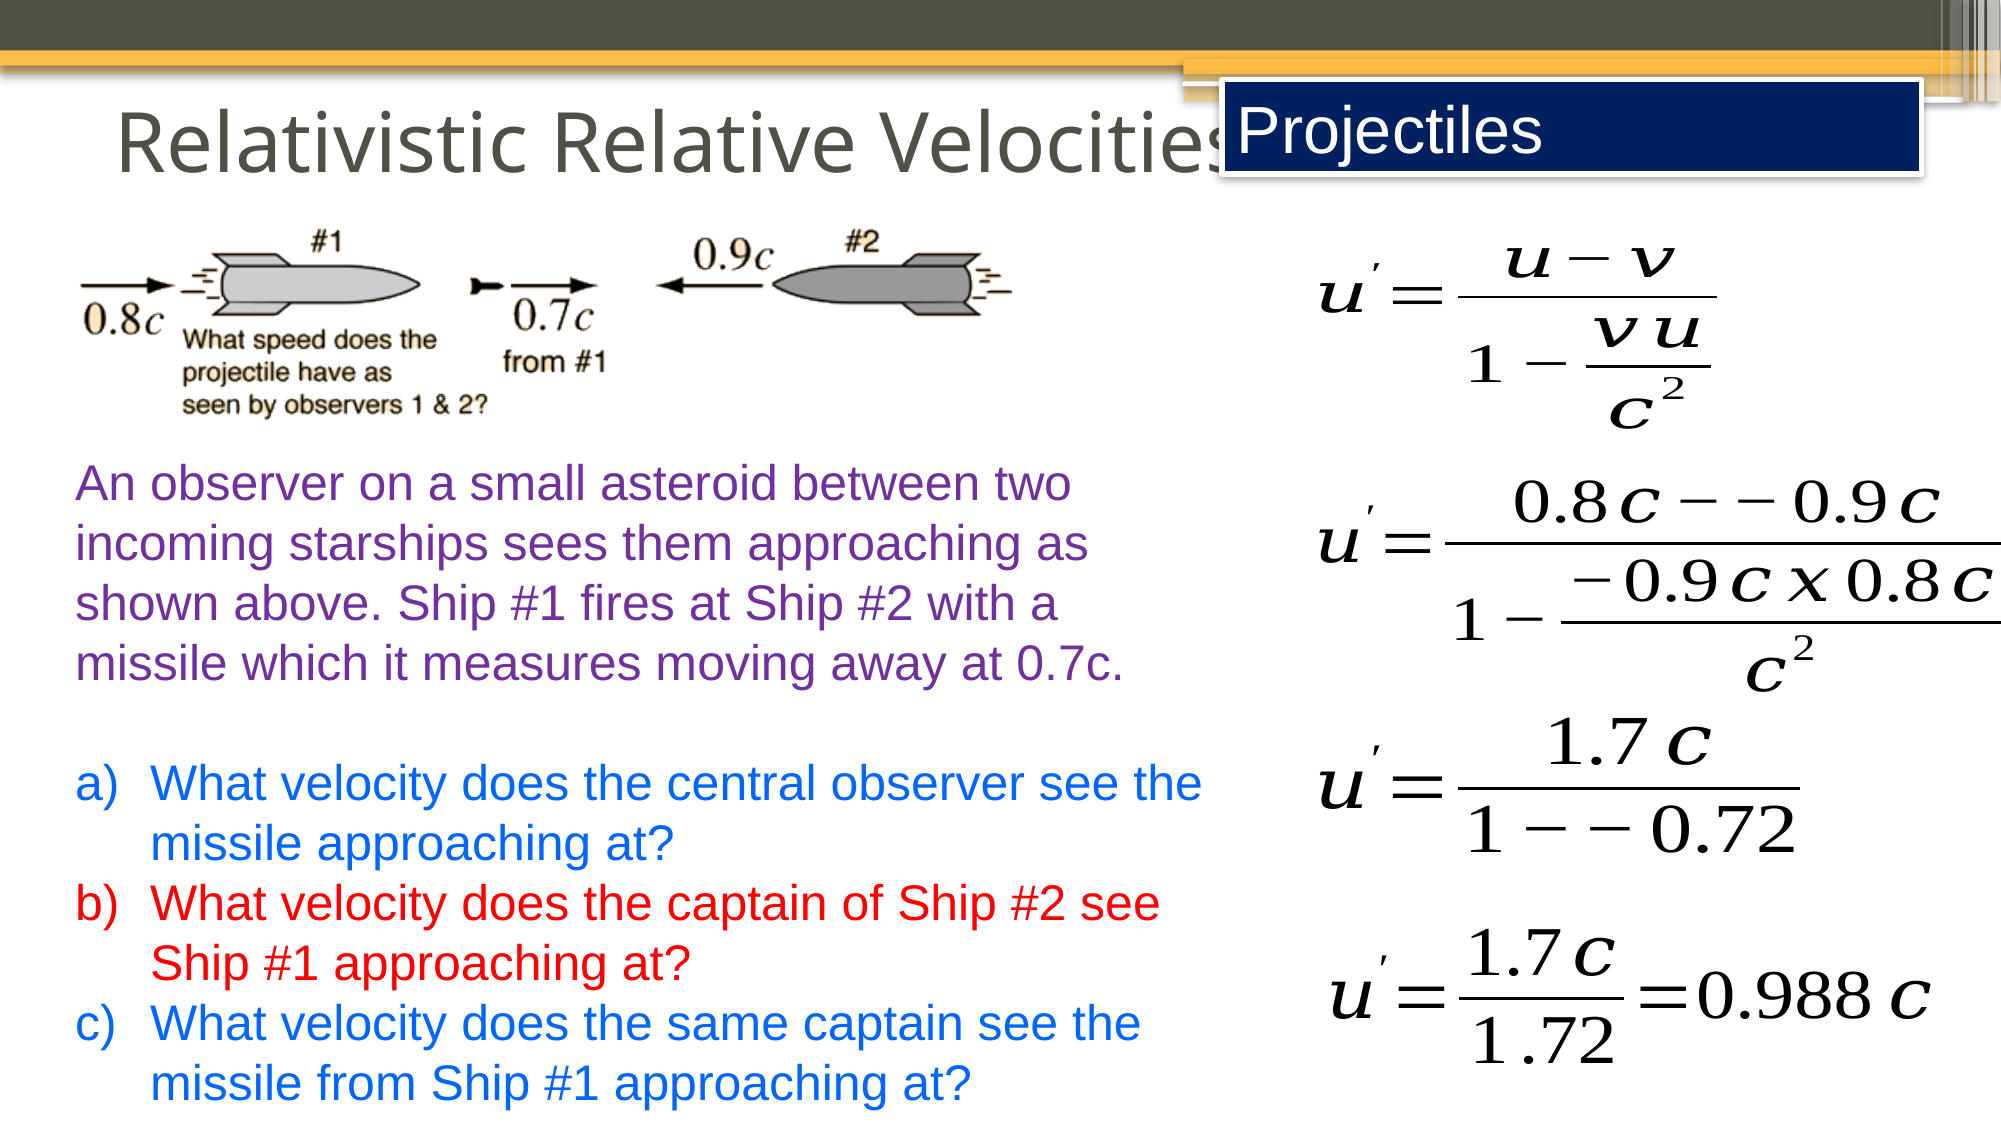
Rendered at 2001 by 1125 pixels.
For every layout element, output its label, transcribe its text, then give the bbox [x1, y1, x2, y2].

text_box An observer on a small asteroid between two incoming starships sees them approaching as shown above. Ship #1 fires at Ship #2 with a missile which it measures moving away at 0.7c. What velocity does the central observer see the missile approaching at? What velocity does the captain of Ship #2 see Ship #1 approaching at? What velocity does the same captain see the missile from Ship #1 approaching at? [60, 443, 1235, 1119]
title Relativistic Relative Velocities [99, 45, 1900, 233]
text_box Projectiles [1219, 77, 1924, 177]
picture [0, 216, 1027, 450]
